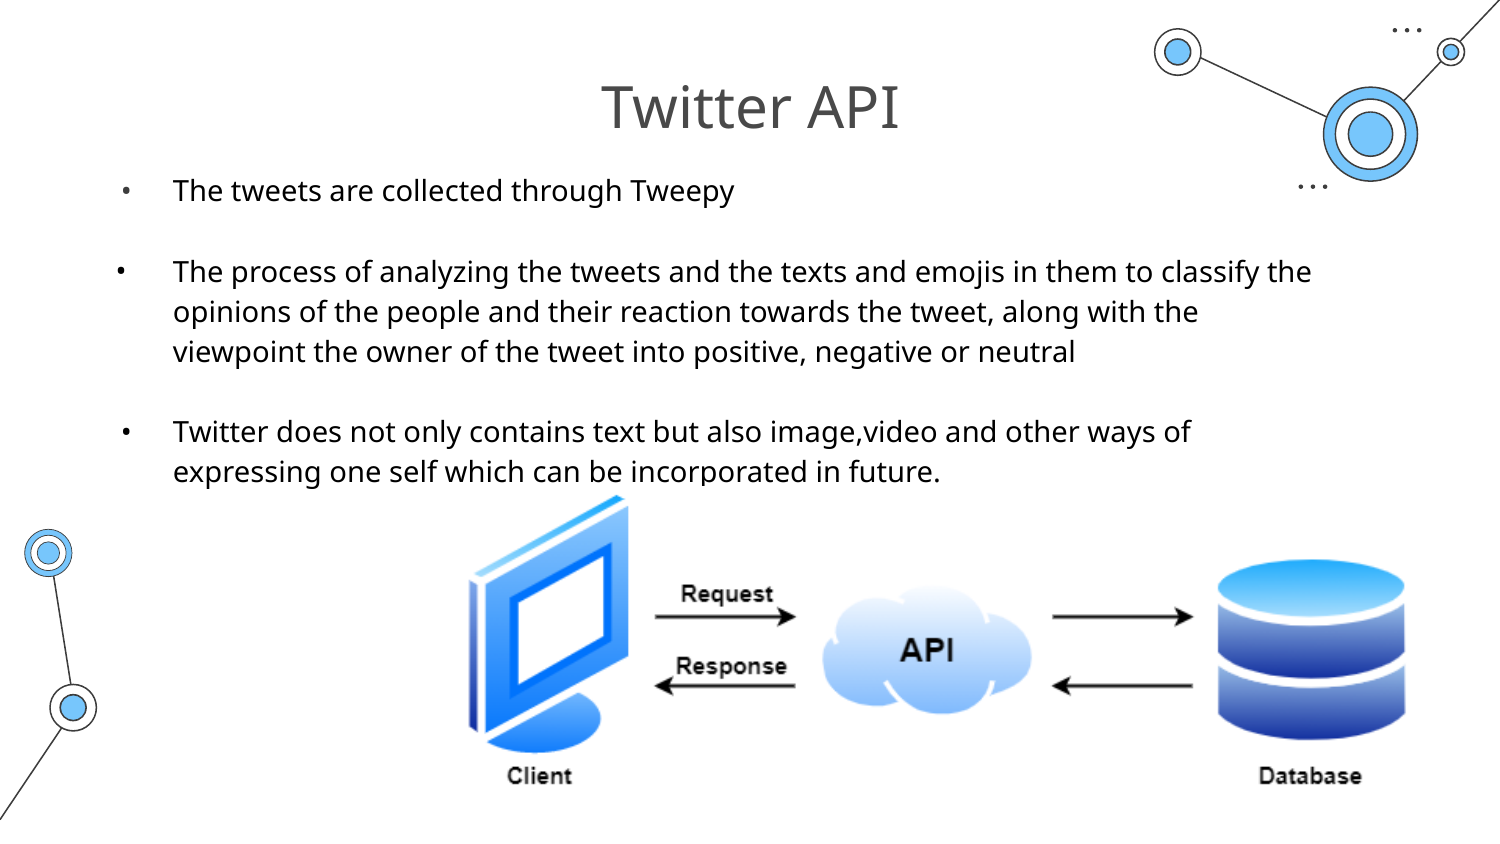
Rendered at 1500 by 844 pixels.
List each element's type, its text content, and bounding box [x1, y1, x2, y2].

picture [458, 486, 1417, 800]
list The tweets are collected through Tweepy The process of analyzing the tweets and the texts and emojis in them to classify the opinions of the people and their reaction towards the tweet, along with the viewpoint the owner of the tweet into positive, negative or neutral Twitter does not only contains text but also image,video and other ways of expressing one self which can be incorporated in future. [82, 162, 1347, 494]
title Twitter API [415, 55, 1086, 150]
